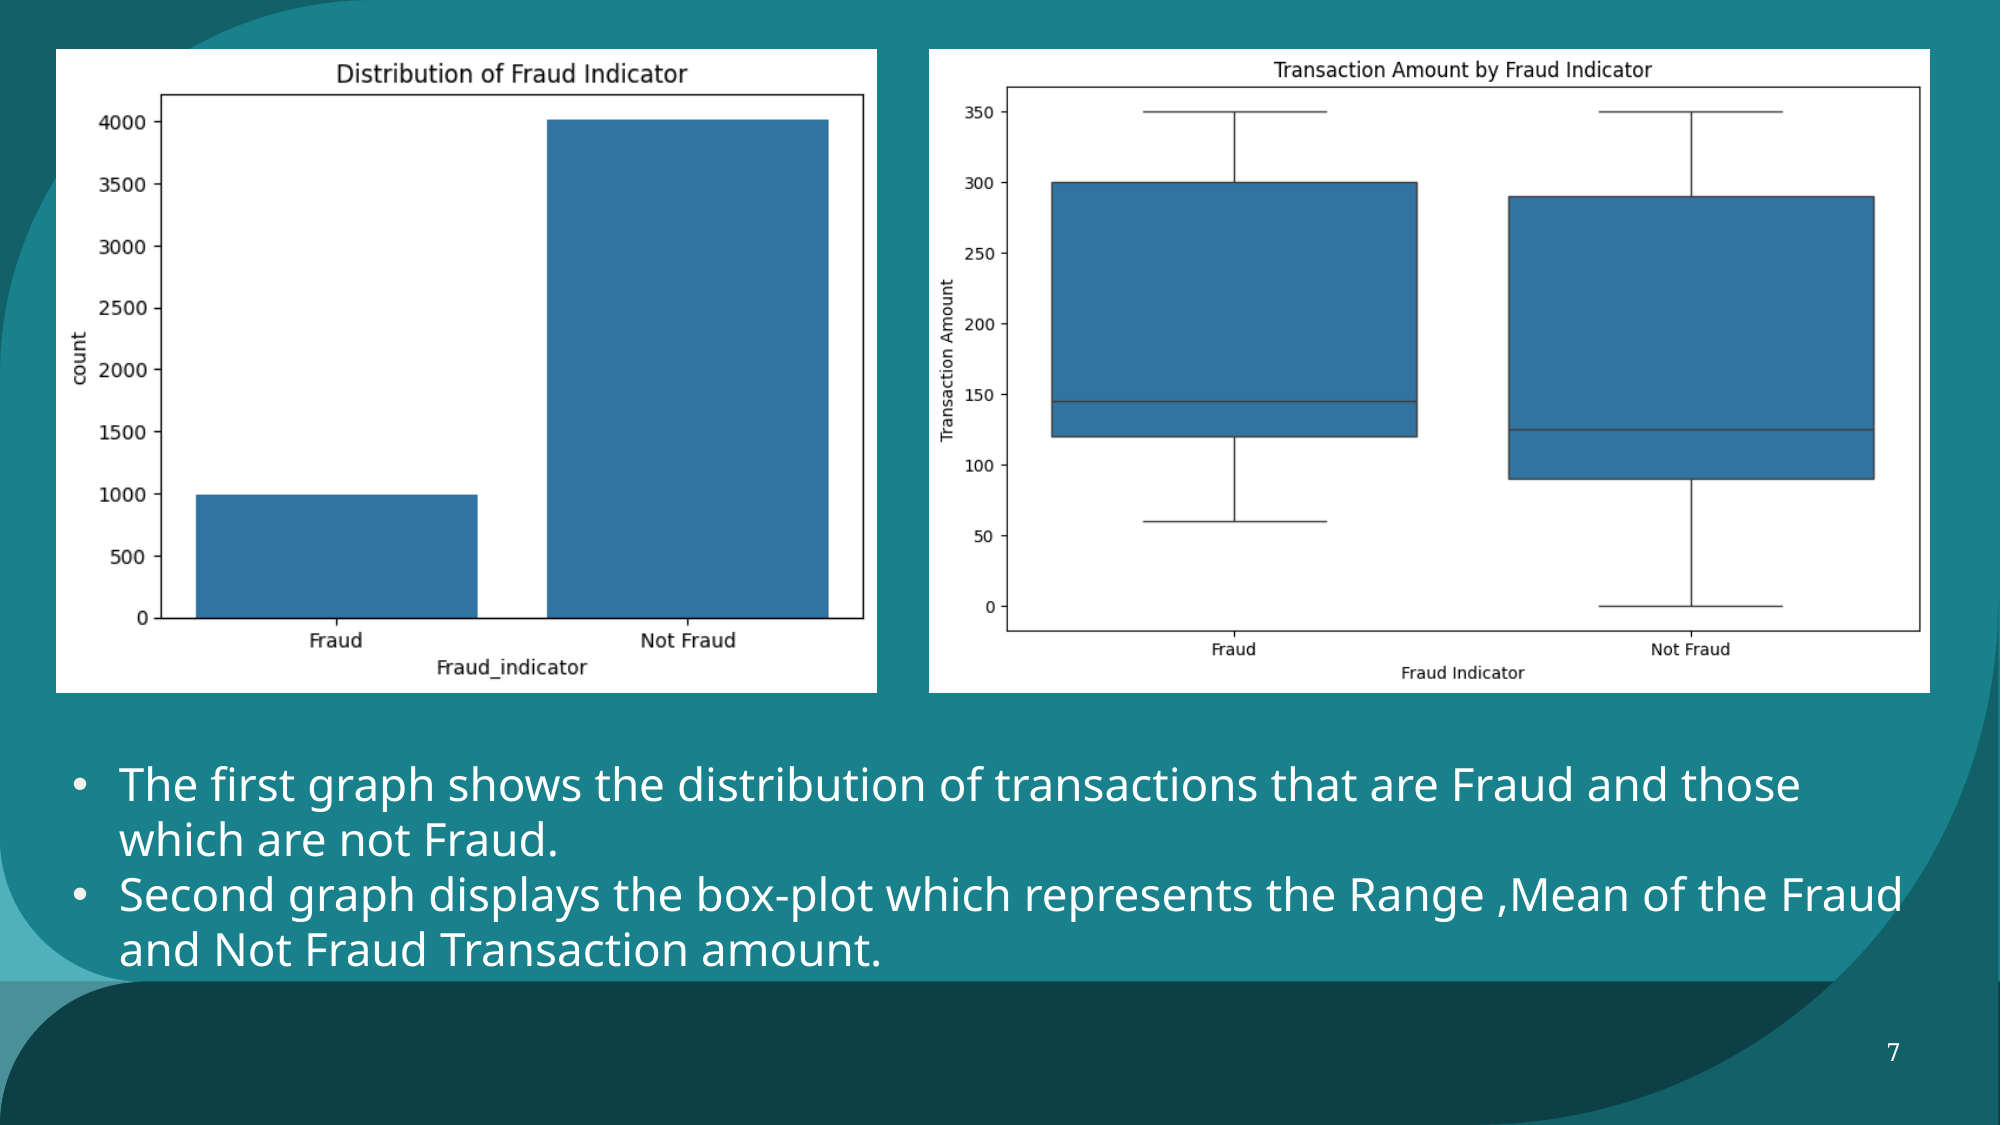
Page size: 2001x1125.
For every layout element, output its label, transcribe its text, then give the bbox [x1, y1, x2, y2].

slide_number 7 [1787, 981, 2000, 1125]
picture [56, 49, 877, 693]
text_box The first graph shows the distribution of transactions that are Fraud and those which are not Fraud. Second graph displays the box-plot which represents the Range ,Mean of the Fraud and Not Fraud Transaction amount. [57, 748, 1930, 984]
picture [929, 49, 1930, 693]
